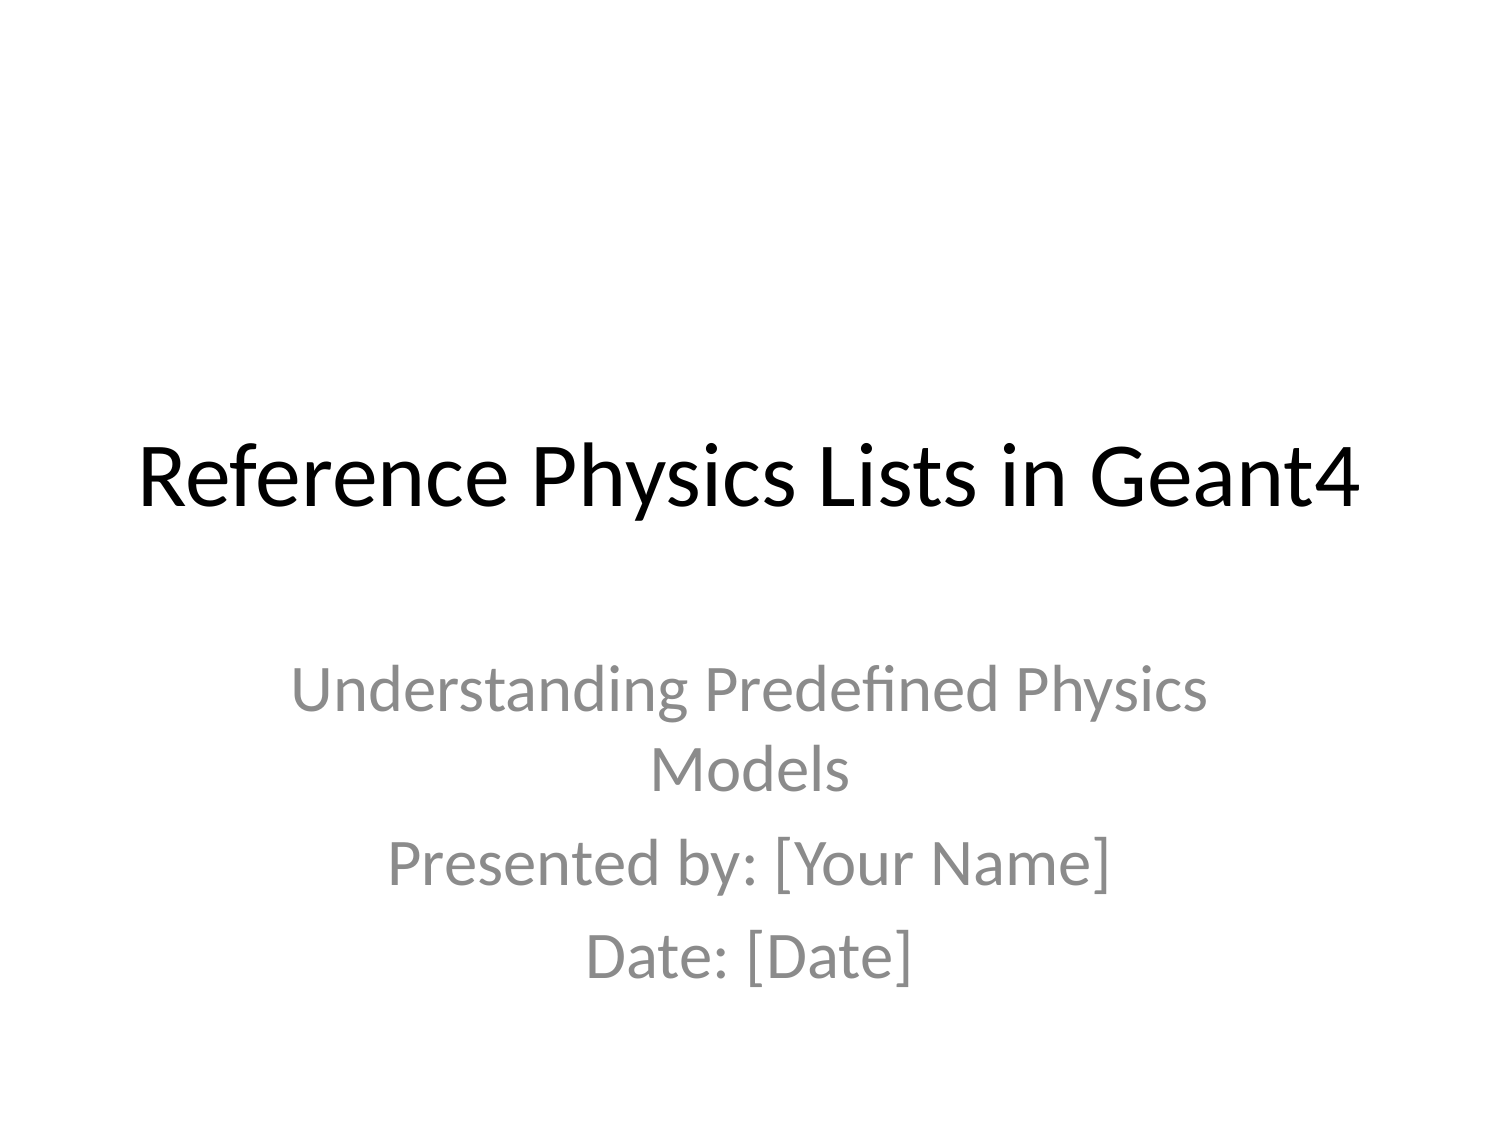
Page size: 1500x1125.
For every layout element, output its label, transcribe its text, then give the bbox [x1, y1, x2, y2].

title Reference Physics Lists in Geant4 [112, 349, 1388, 591]
subtitle Understanding Predefined Physics Models Presented by: [Your Name] Date: [Date] [225, 637, 1275, 925]
